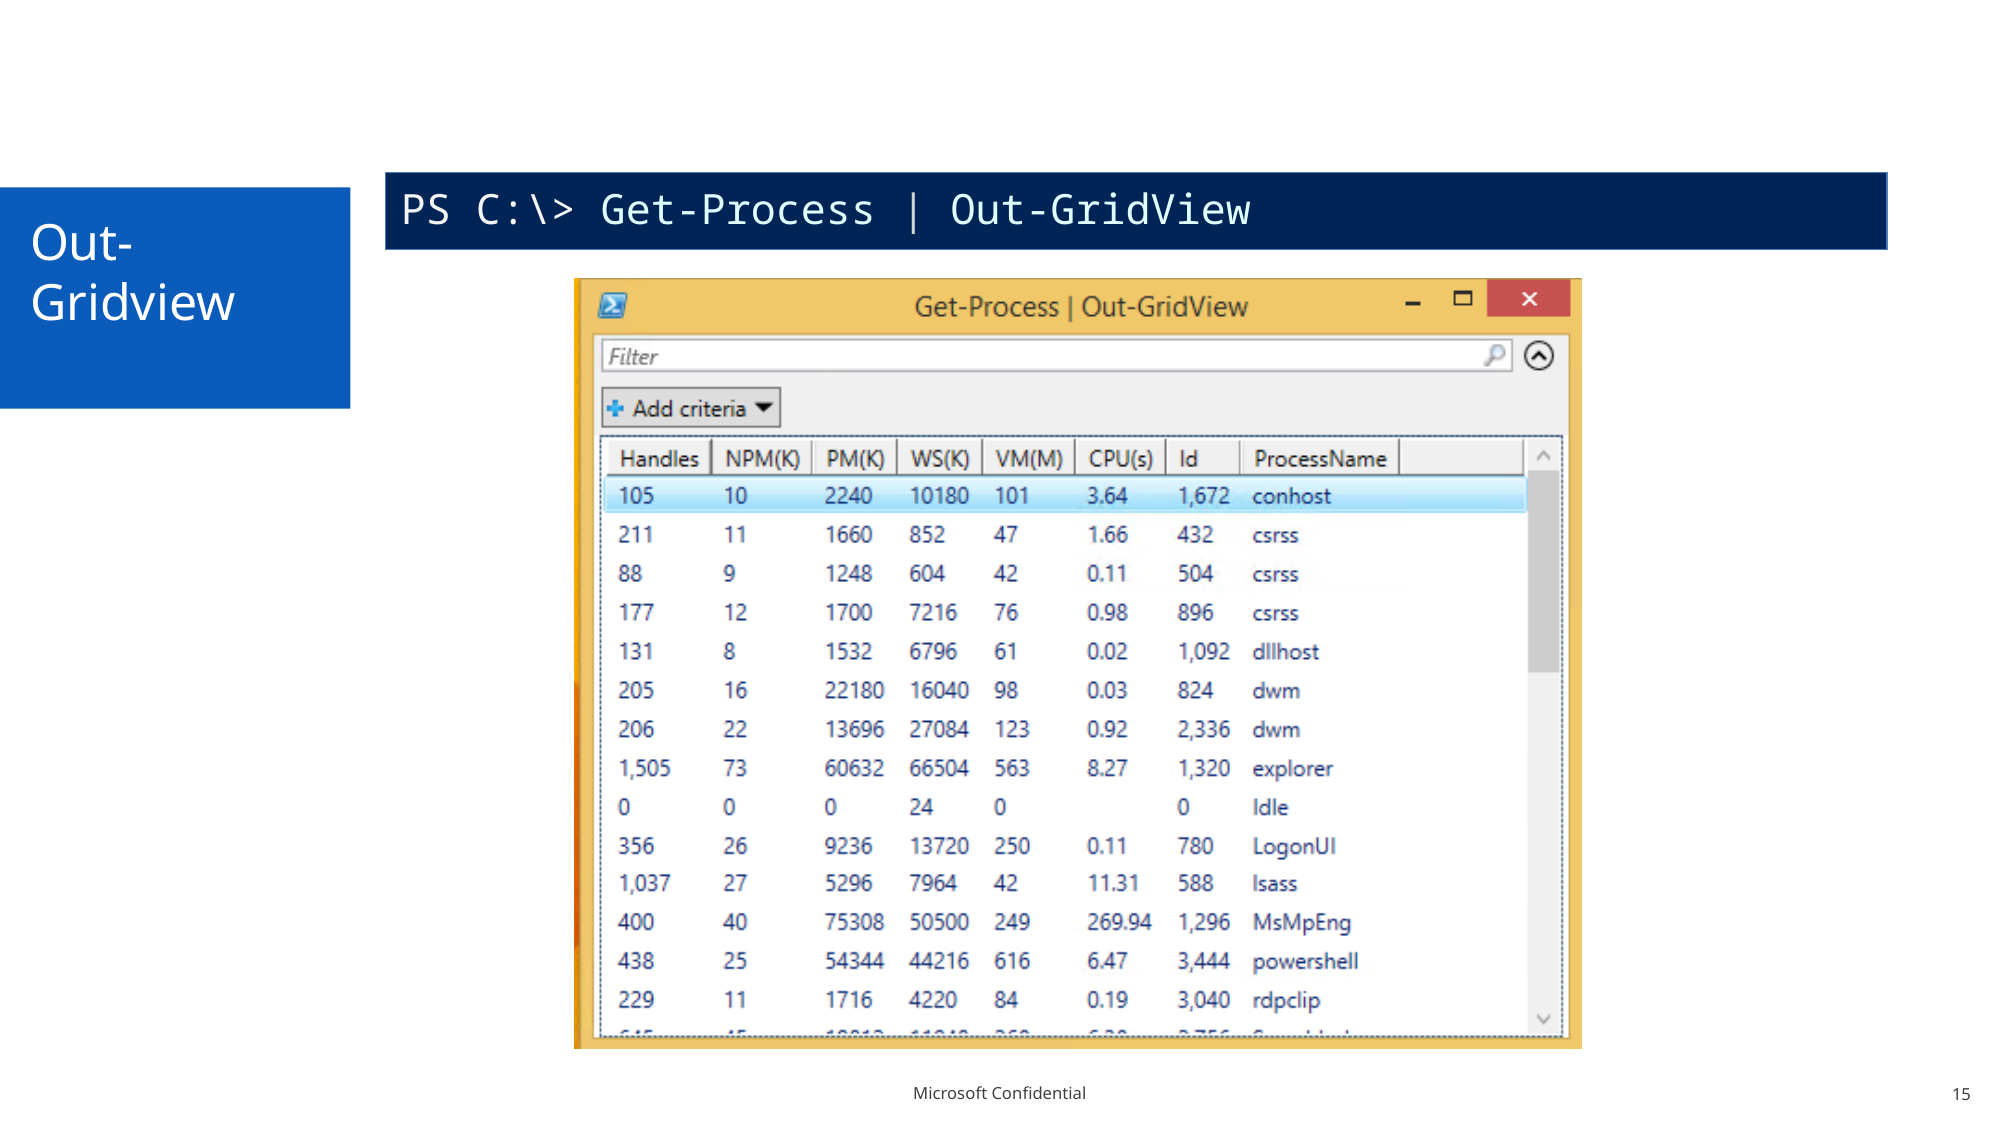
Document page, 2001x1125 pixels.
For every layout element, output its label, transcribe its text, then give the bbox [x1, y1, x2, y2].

title Out-Gridview [0, 187, 351, 409]
table_header PS C:\> Get-Process | Out-GridView [386, 173, 1886, 249]
slide_number 15 [1534, 1065, 2000, 1125]
picture [574, 278, 1582, 1049]
